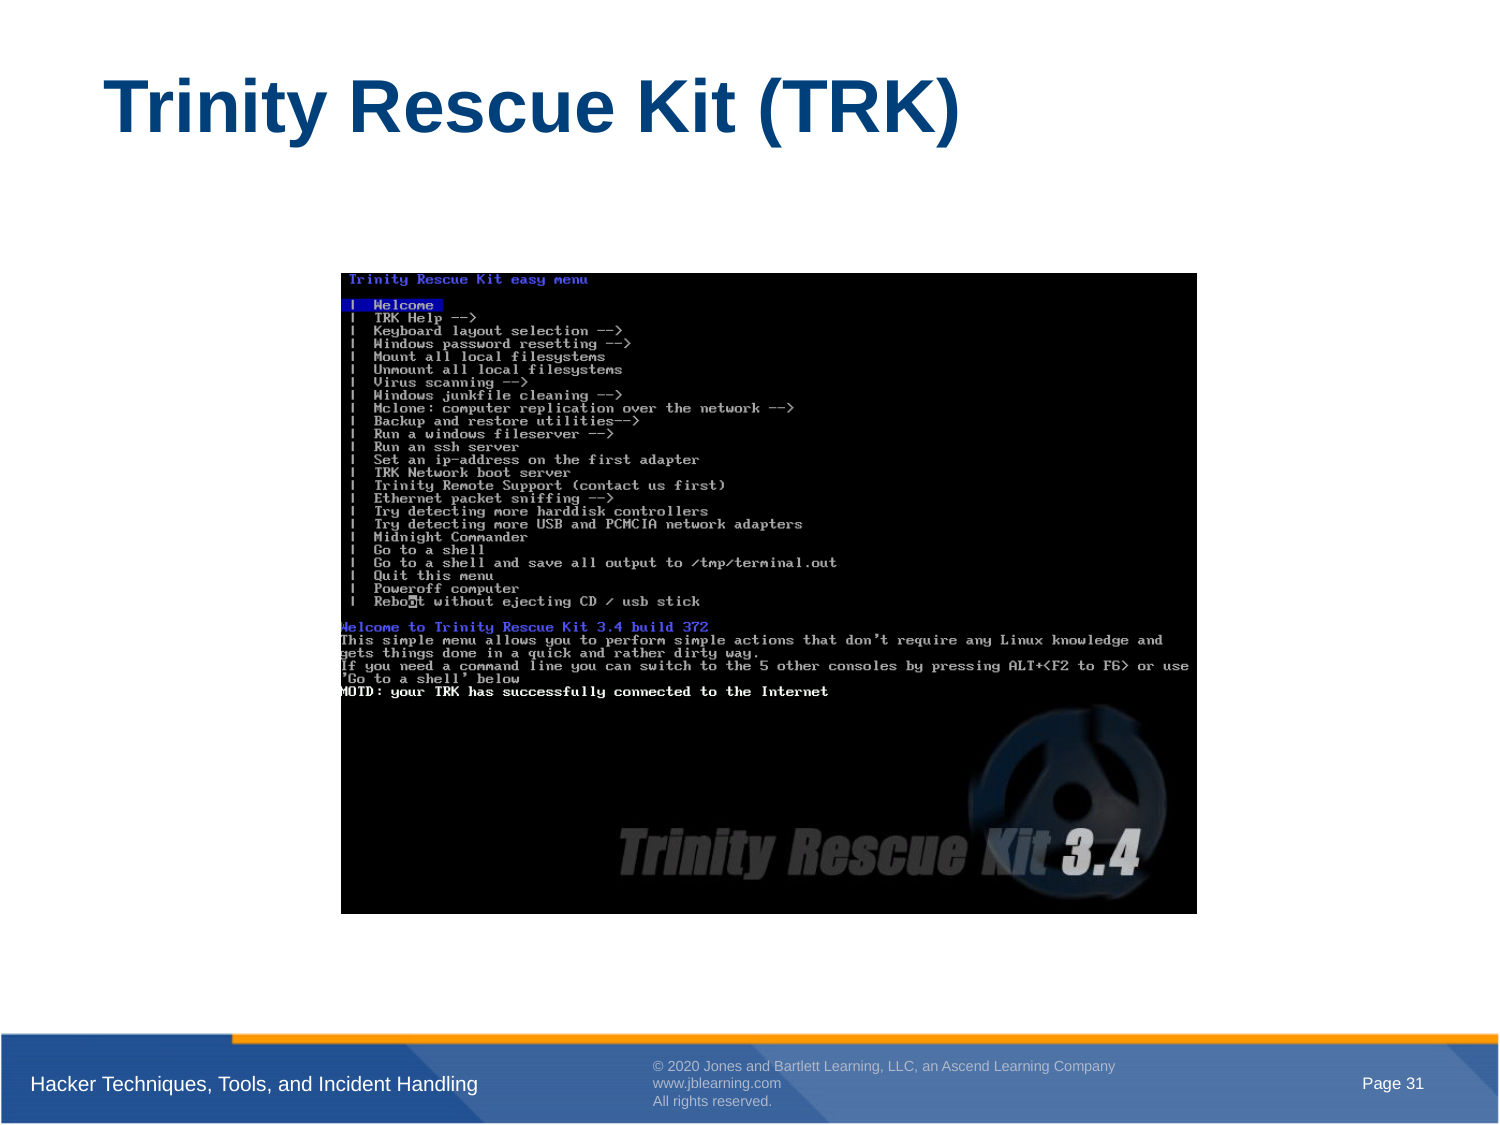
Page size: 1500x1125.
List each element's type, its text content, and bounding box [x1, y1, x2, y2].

picture [0, 1032, 1500, 1125]
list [341, 273, 1198, 914]
title Trinity Rescue Kit (TRK) [88, 49, 1451, 256]
